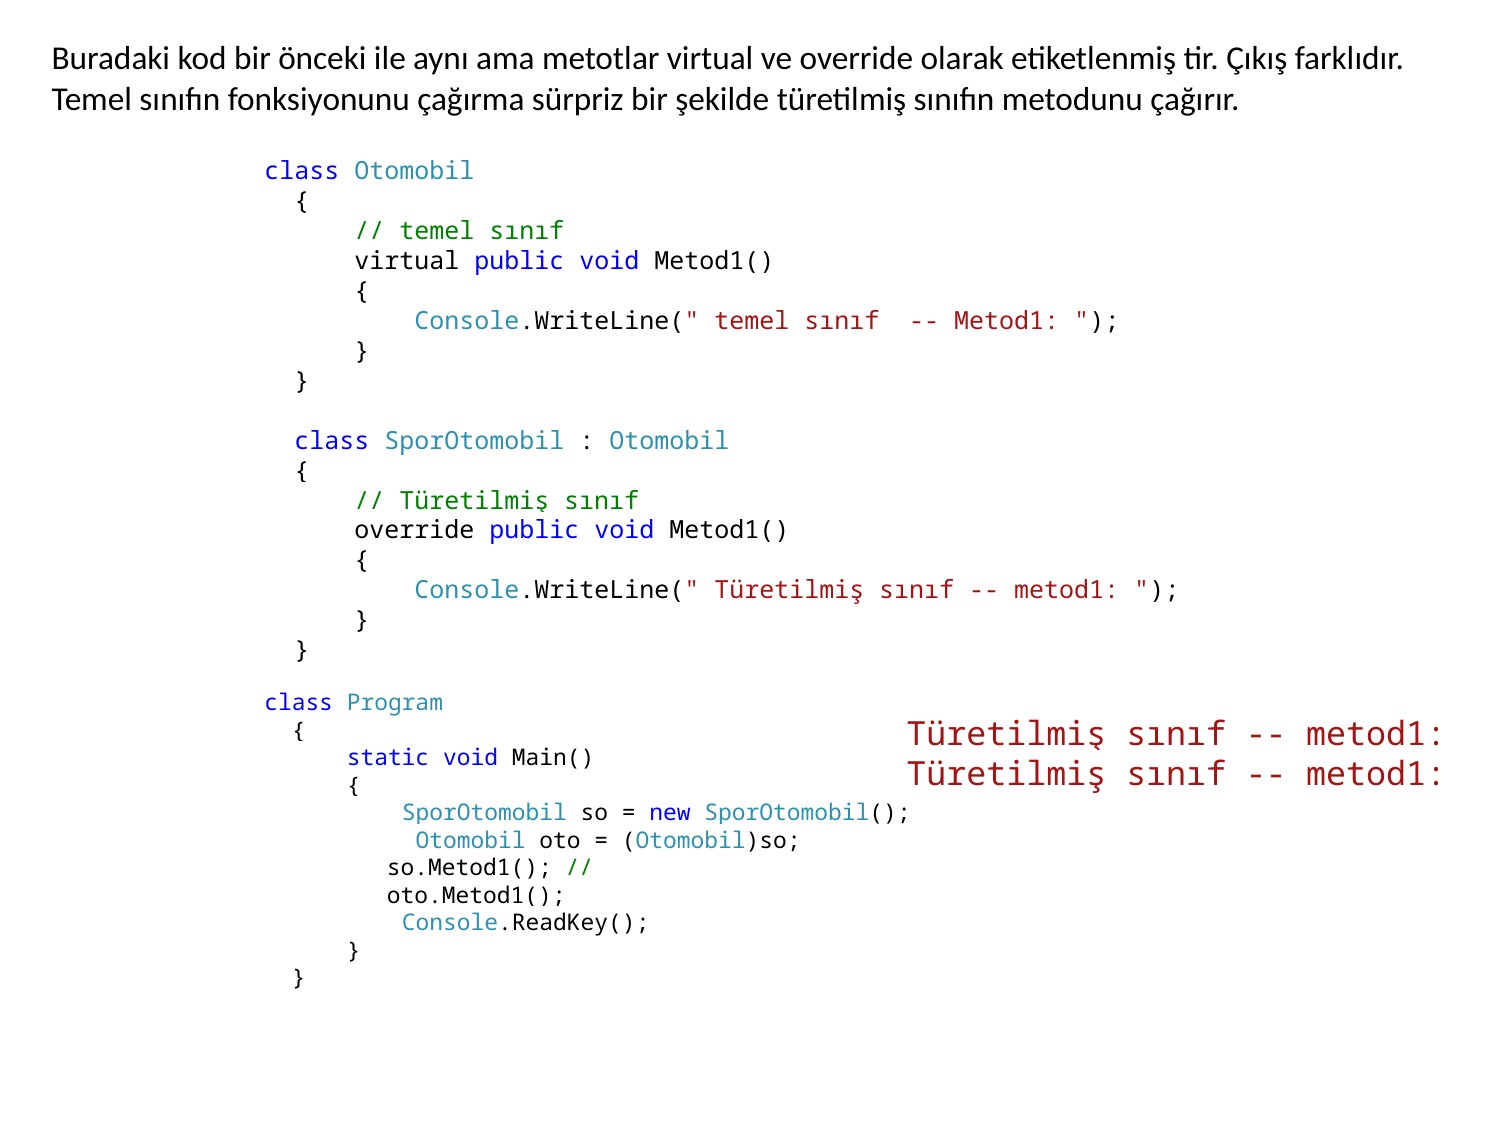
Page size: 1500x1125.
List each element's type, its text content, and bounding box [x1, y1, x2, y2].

text_box class Program { static void Main() { SporOtomobil so = new SporOtomobil(); Otomobil oto = (Otomobil)so; so.Metod1(); // oto.Metod1(); Console.ReadKey(); } } [112, 680, 1412, 998]
text_box class Otomobil { // temel sınıf virtual public void Metod1() { Console.WriteLine(" temel sınıf -- Metod1: "); } } class SporOtomobil : Otomobil { // Türetilmiş sınıf override public void Metod1() { Console.WriteLine(" Türetilmiş sınıf -- metod1: "); } } [159, 147, 1294, 672]
text_box Türetilmiş sınıf -- metod1: Türetilmiş sınıf -- metod1: [891, 704, 1471, 839]
text_box Buradaki kod bir önceki ile aynı ama metotlar virtual ve override olarak etiketlenmiş tir. Çıkış farklıdır. Temel sınıfın fonksiyonunu çağırma sürpriz bir şekilde türetilmiş sınıfın metodunu çağırır. [36, 29, 1422, 124]
